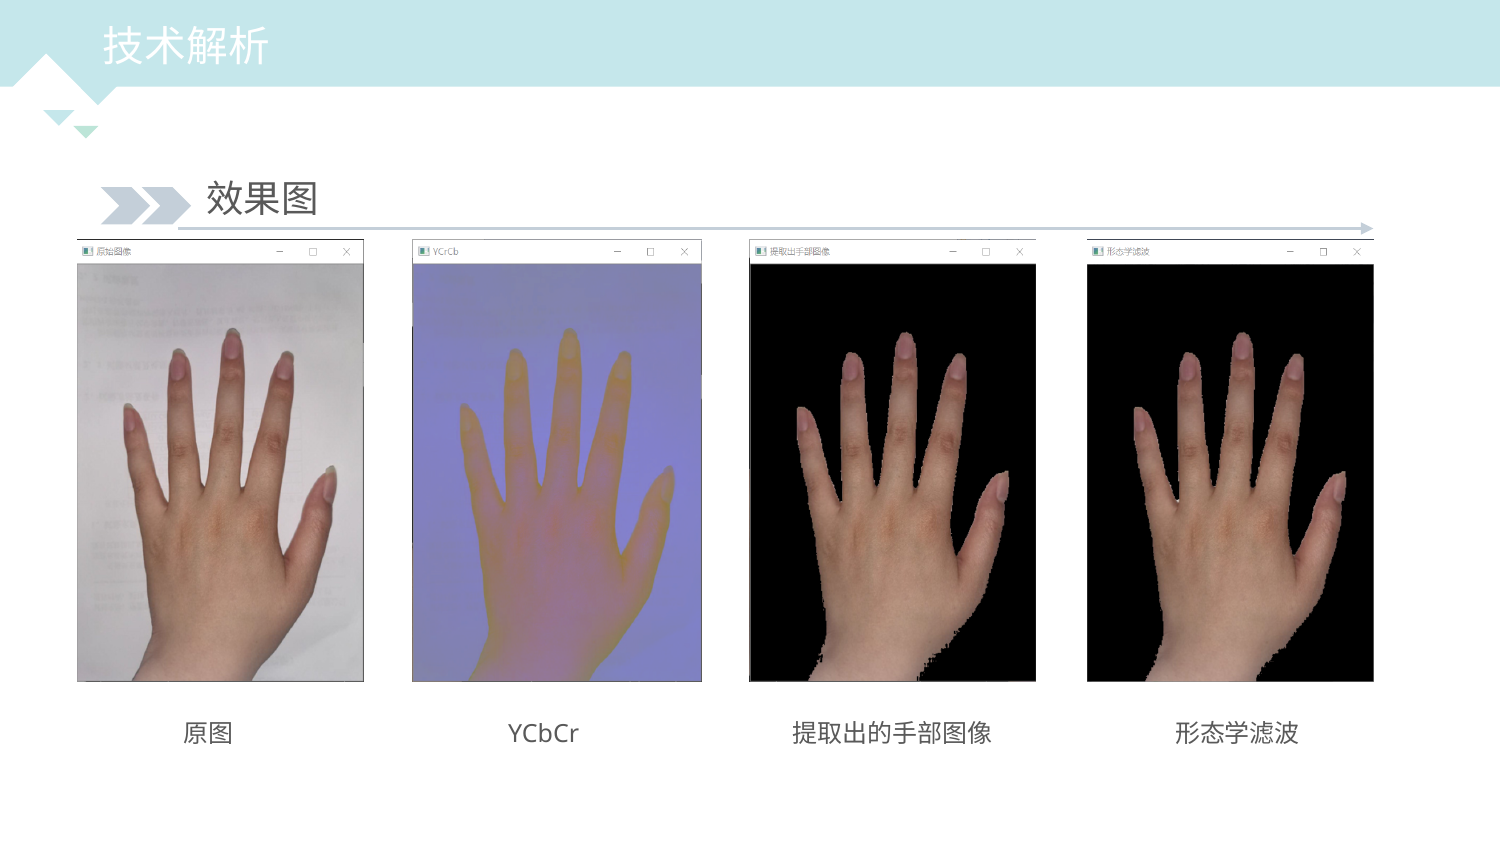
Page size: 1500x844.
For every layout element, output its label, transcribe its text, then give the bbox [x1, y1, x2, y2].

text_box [100, 167, 1374, 229]
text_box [749, 239, 1037, 756]
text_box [77, 239, 365, 756]
text_box 技术解析 [88, 12, 508, 78]
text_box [1086, 239, 1374, 756]
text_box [412, 239, 702, 756]
